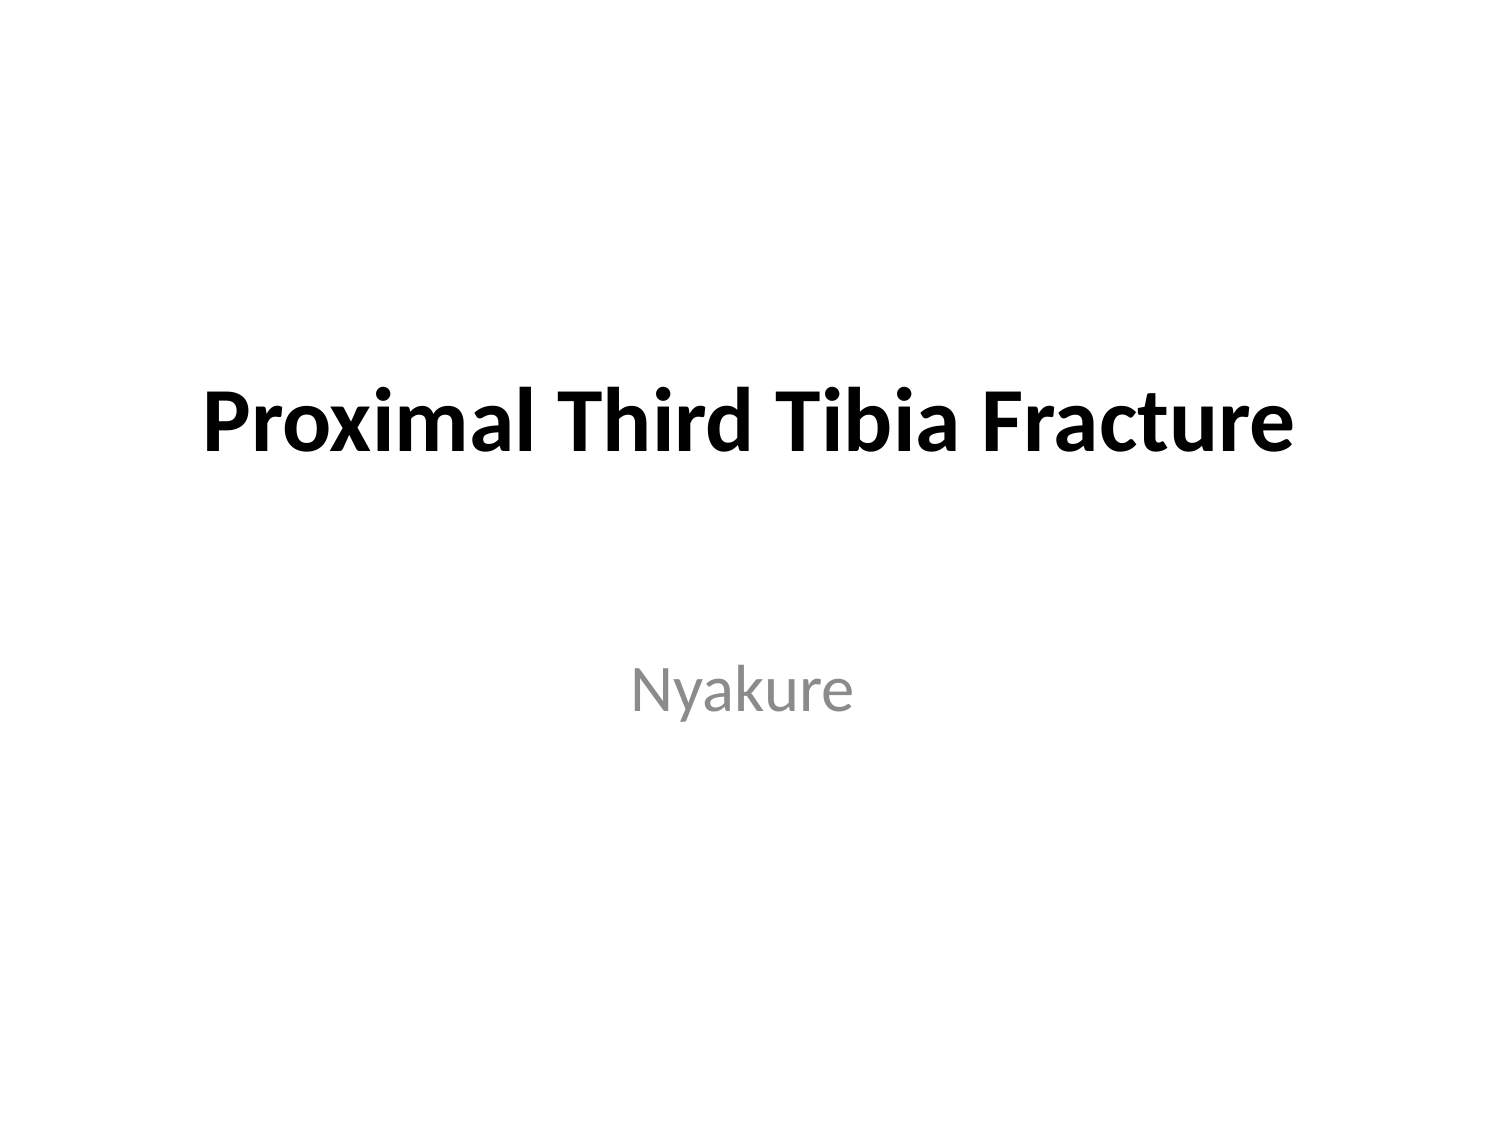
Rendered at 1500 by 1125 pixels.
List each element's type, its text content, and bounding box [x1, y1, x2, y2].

title Proximal Third Tibia Fracture [112, 349, 1388, 591]
subtitle Nyakure [225, 637, 1275, 925]
